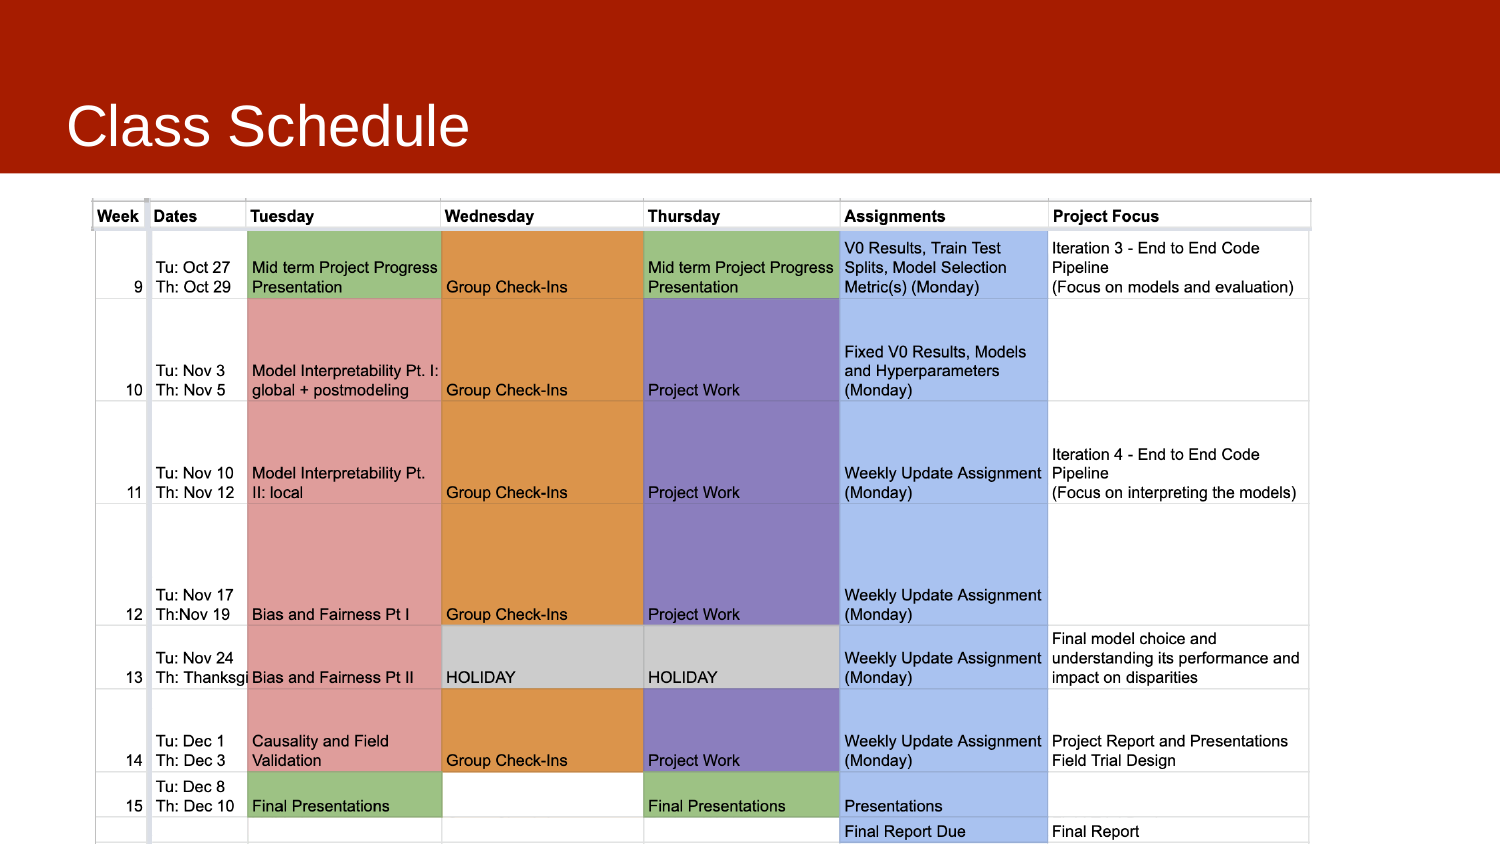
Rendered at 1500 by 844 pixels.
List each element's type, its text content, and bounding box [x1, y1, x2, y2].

picture [91, 198, 1312, 844]
title Class Schedule [51, 72, 1449, 167]
